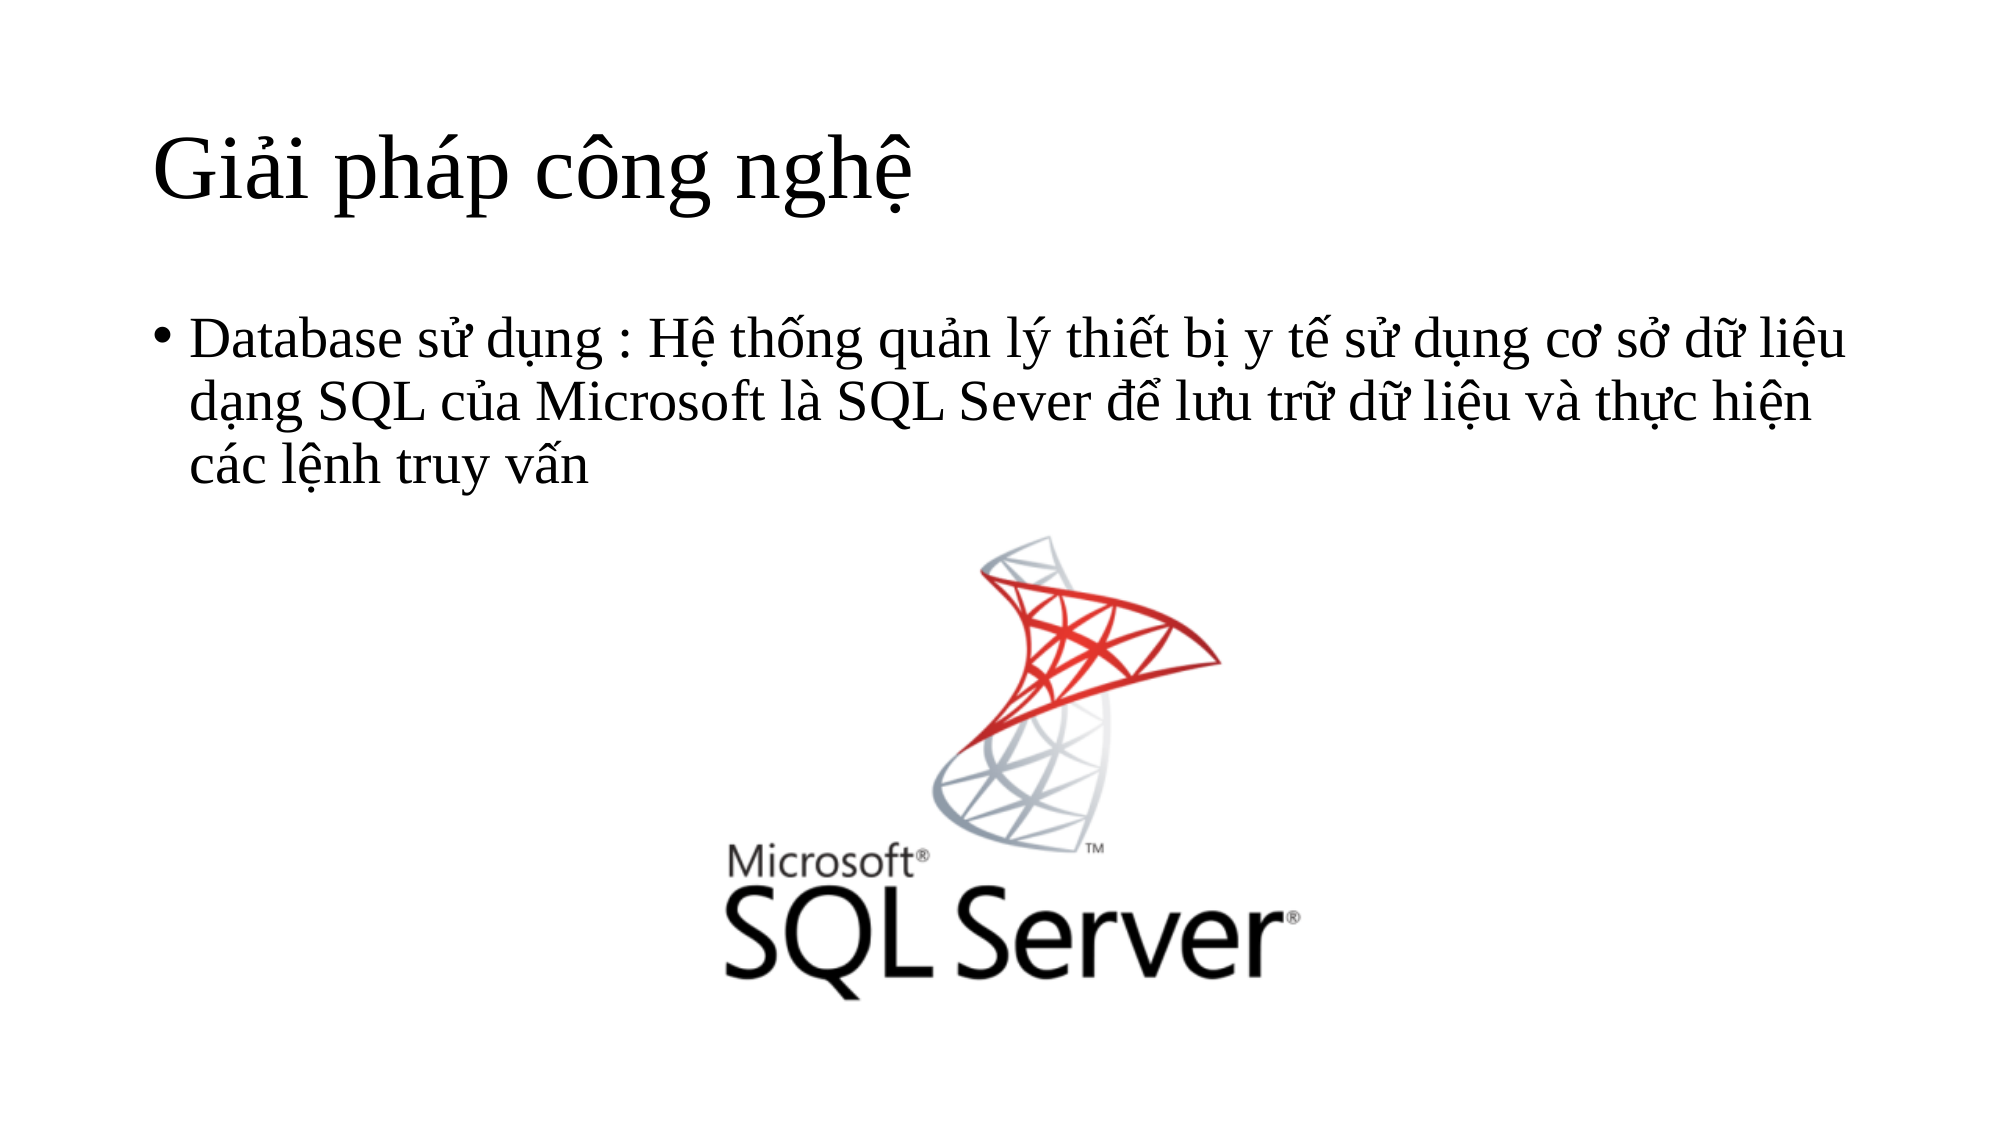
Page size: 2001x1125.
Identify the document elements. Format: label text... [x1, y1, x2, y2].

picture [669, 527, 1331, 1014]
title Giải pháp công nghệ [137, 59, 1863, 278]
list Database sử dụng : Hệ thống quản lý thiết bị y tế sử dụng cơ sở dữ liệu dạng SQL của Microsoft là SQL Sever để lưu trữ dữ liệu và thực hiện các lệnh truy vấn [137, 299, 1863, 1014]
